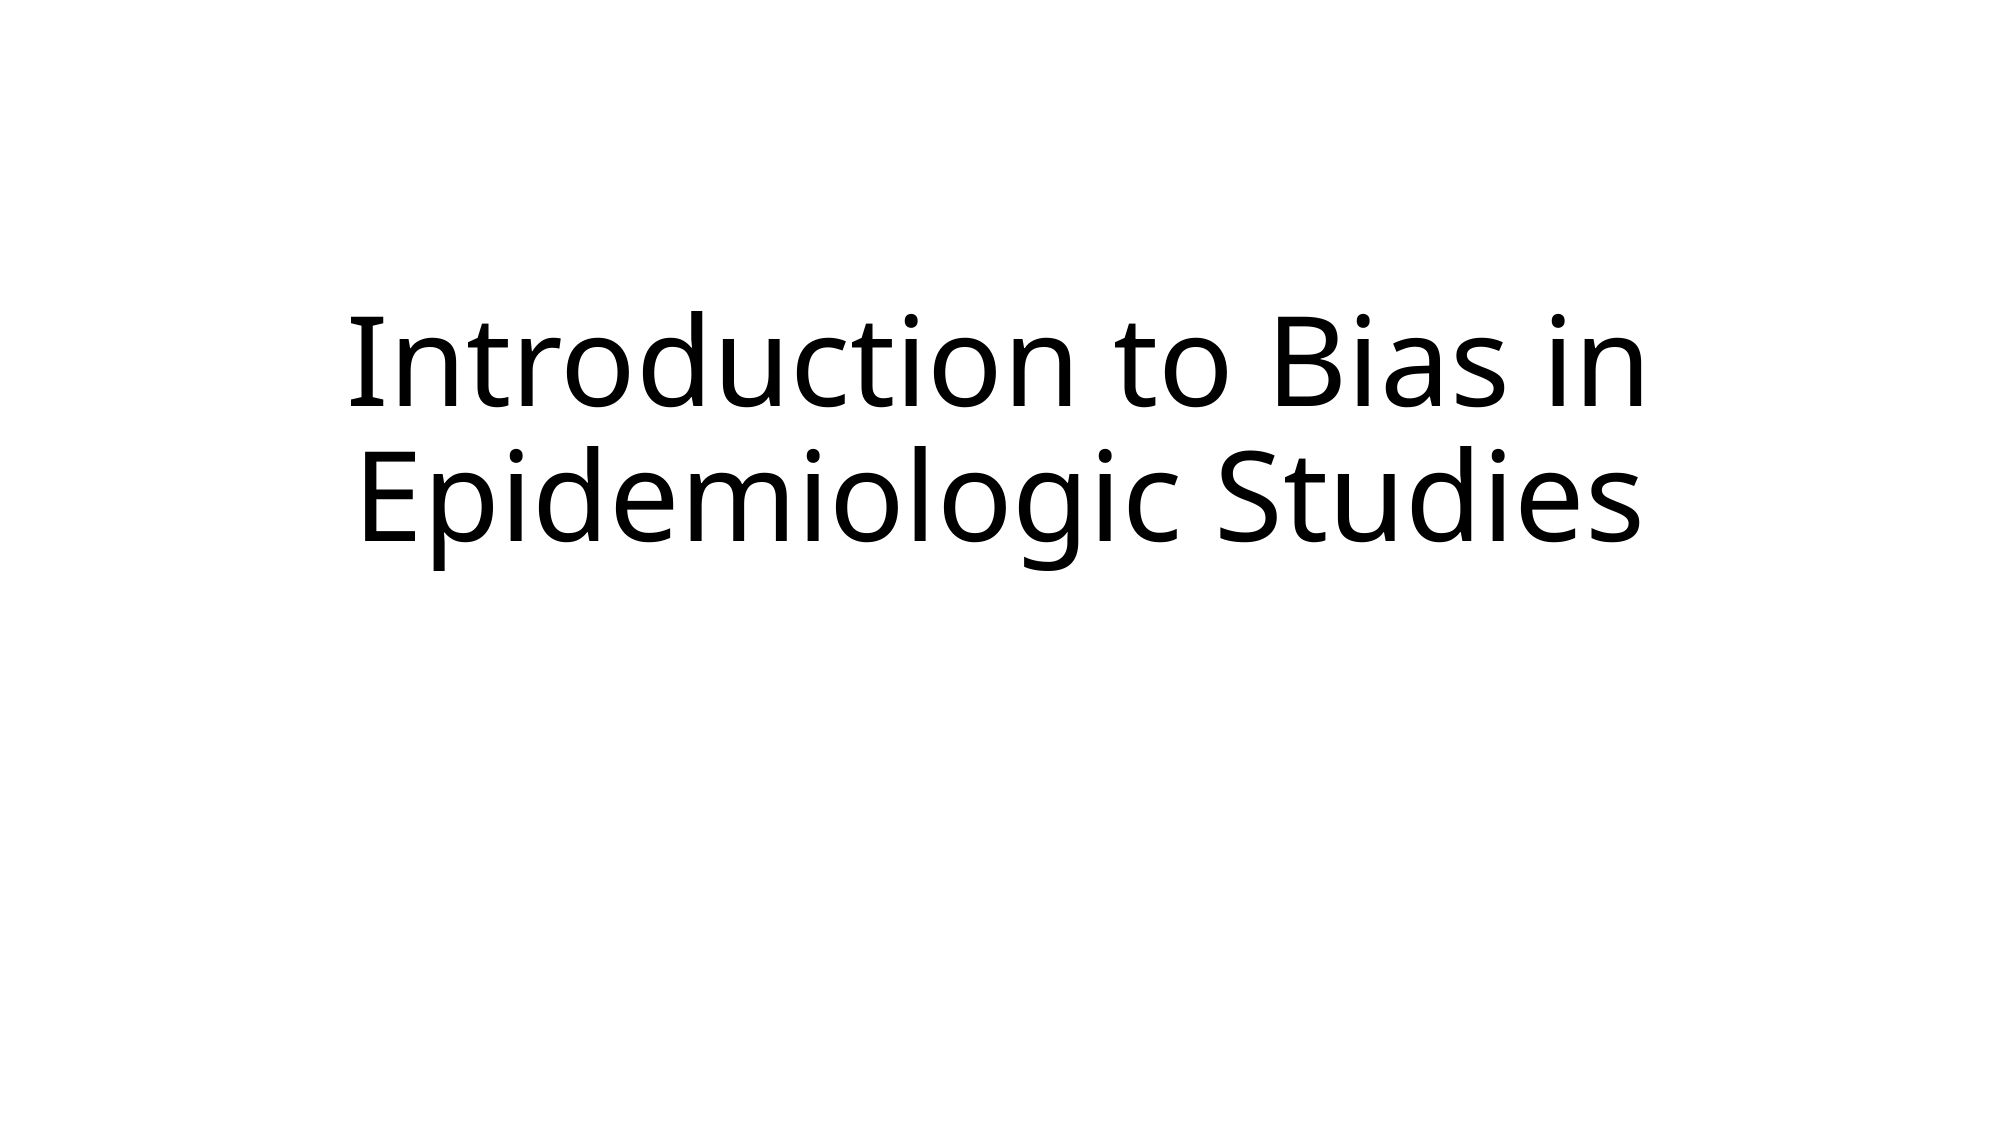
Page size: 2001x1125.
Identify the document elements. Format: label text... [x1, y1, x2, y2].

title Introduction to Bias in Epidemiologic Studies [249, 184, 1750, 576]
